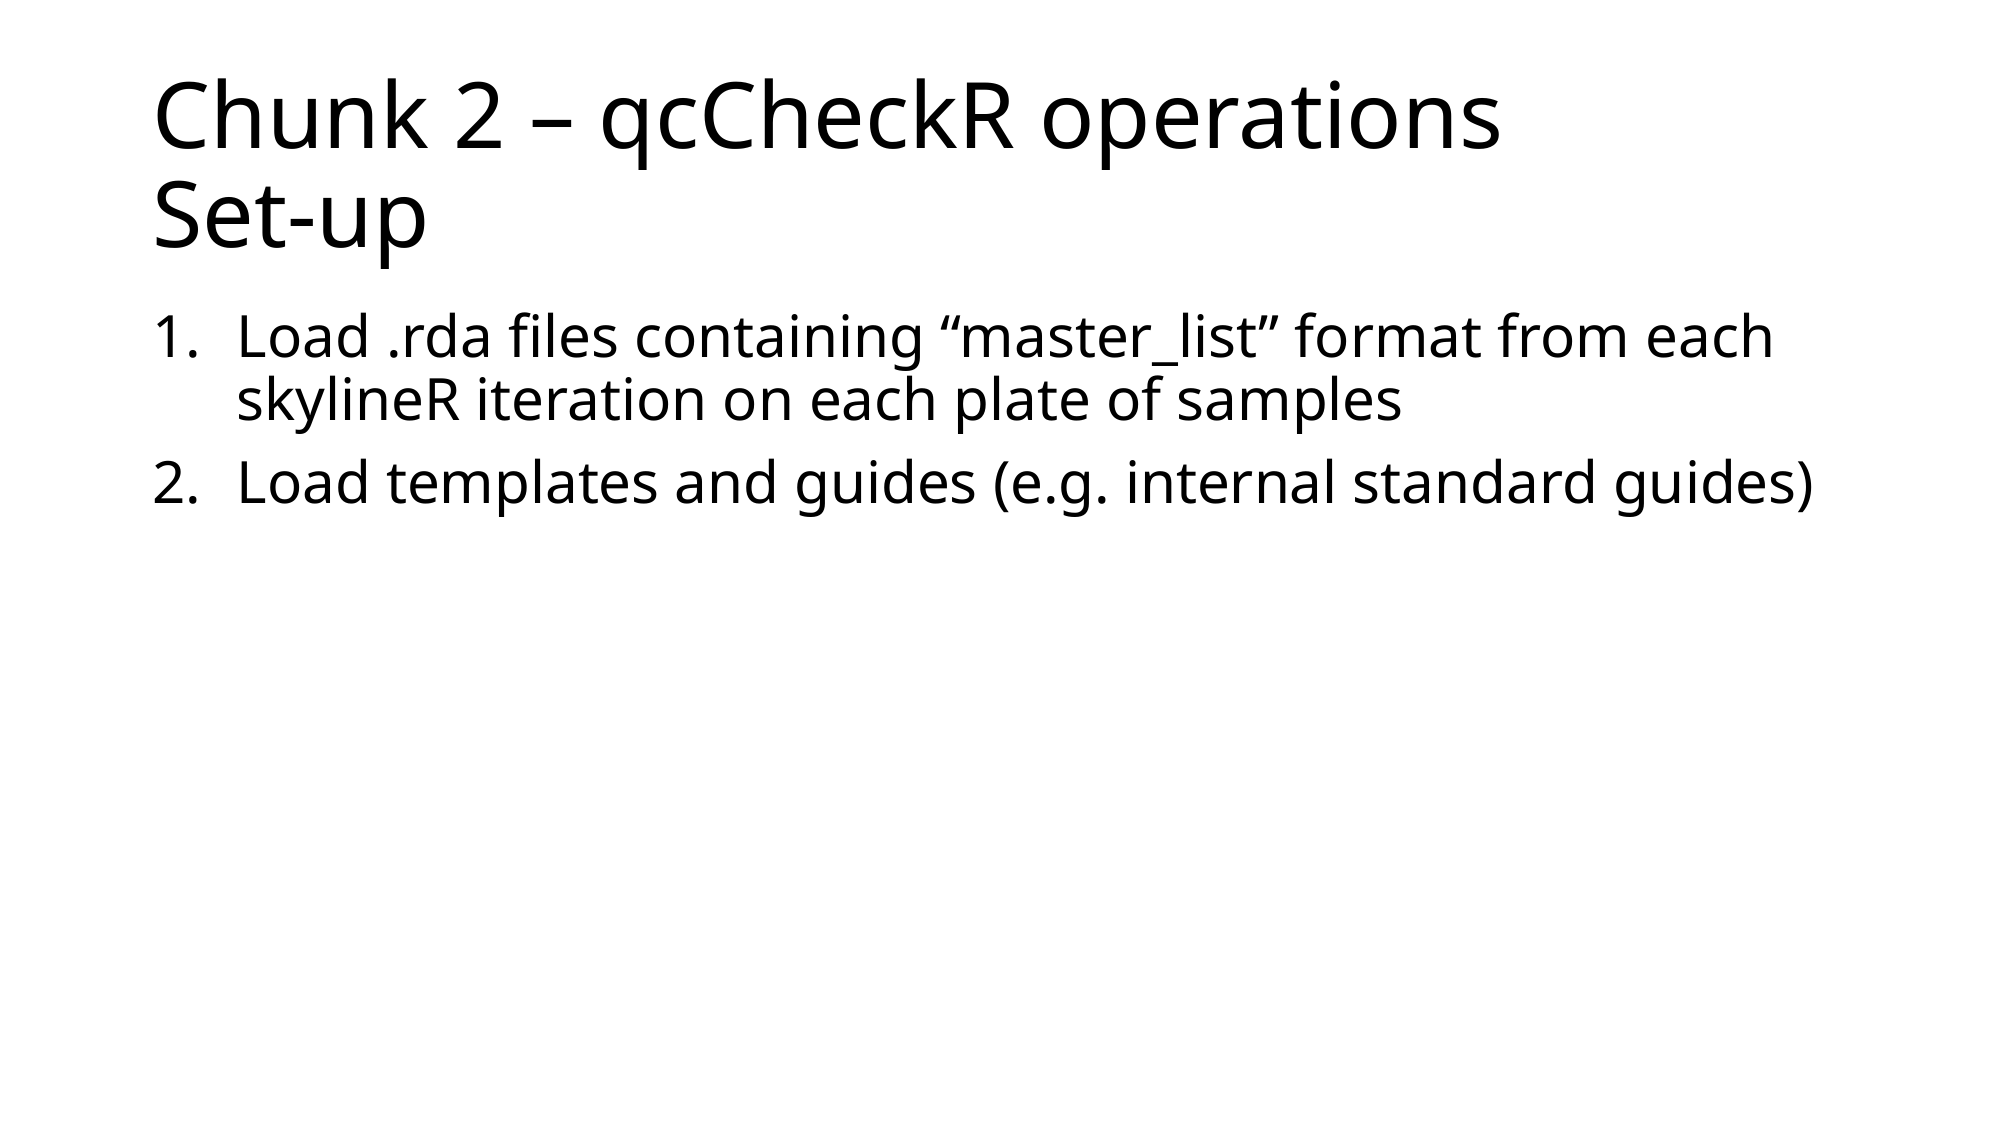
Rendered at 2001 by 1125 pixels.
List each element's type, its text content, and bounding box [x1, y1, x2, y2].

list Load .rda files containing “master_list” format from each skylineR iteration on each plate of samples Load templates and guides (e.g. internal standard guides) [137, 299, 1863, 1014]
title Chunk 2 – qcCheckR operations Set-up [137, 59, 1863, 278]
